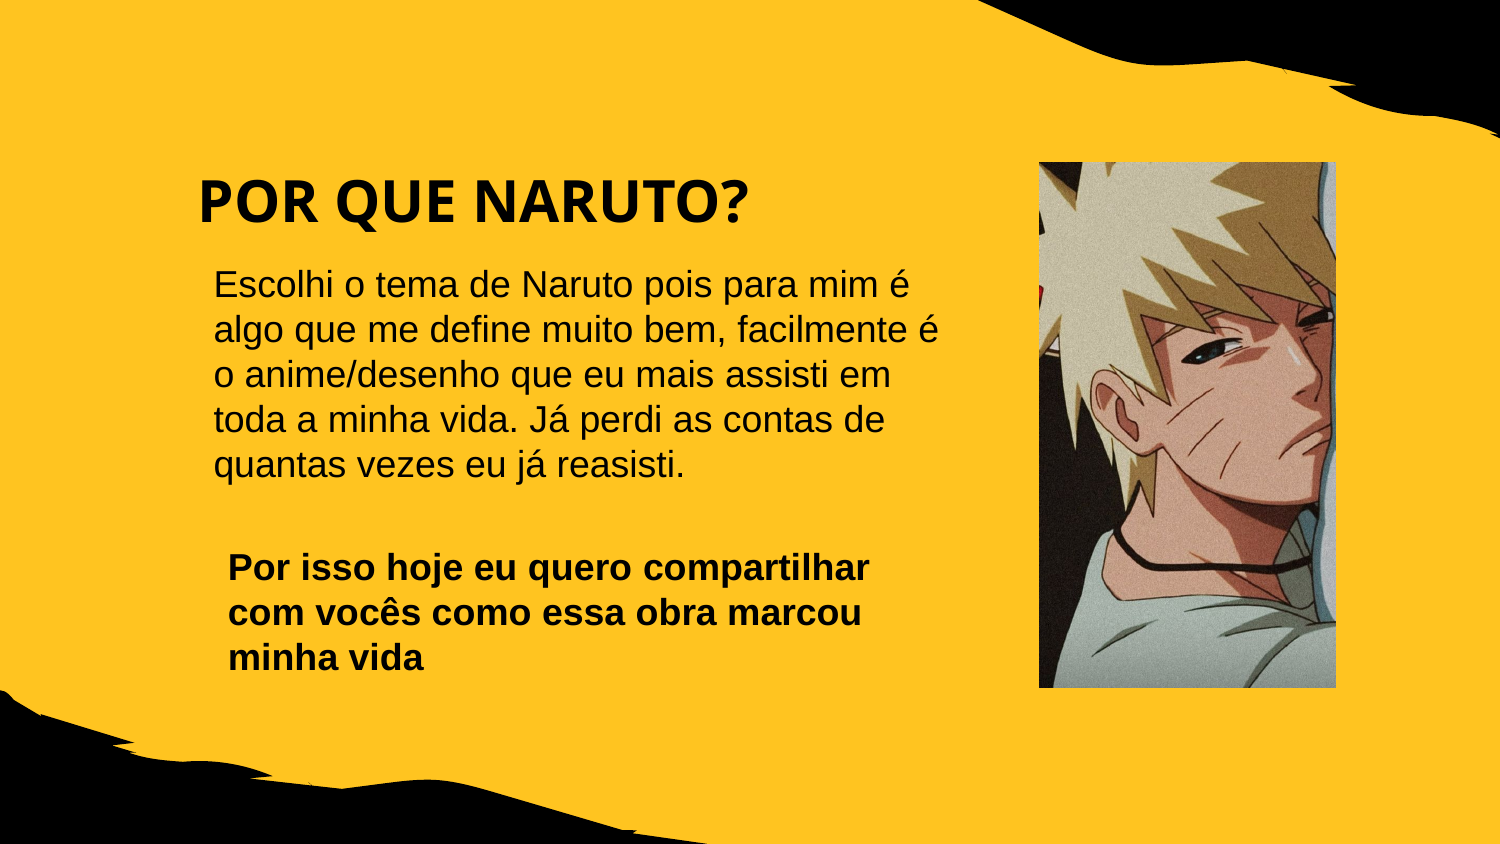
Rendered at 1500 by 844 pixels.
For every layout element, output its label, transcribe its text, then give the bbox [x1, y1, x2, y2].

subtitle Escolhi o tema de Naruto pois para mim é algo que me define muito bem, facilmente é o anime/desenho que eu mais assisti em toda a minha vida. Já perdi as contas de quantas vezes eu já reasisti. [198, 288, 962, 502]
text_box Por isso hoje eu quero compartilhar com vocês como essa obra marcou minha vida [213, 535, 930, 686]
title POR QUE NARUTO? [182, 129, 1025, 269]
picture [1039, 161, 1336, 688]
